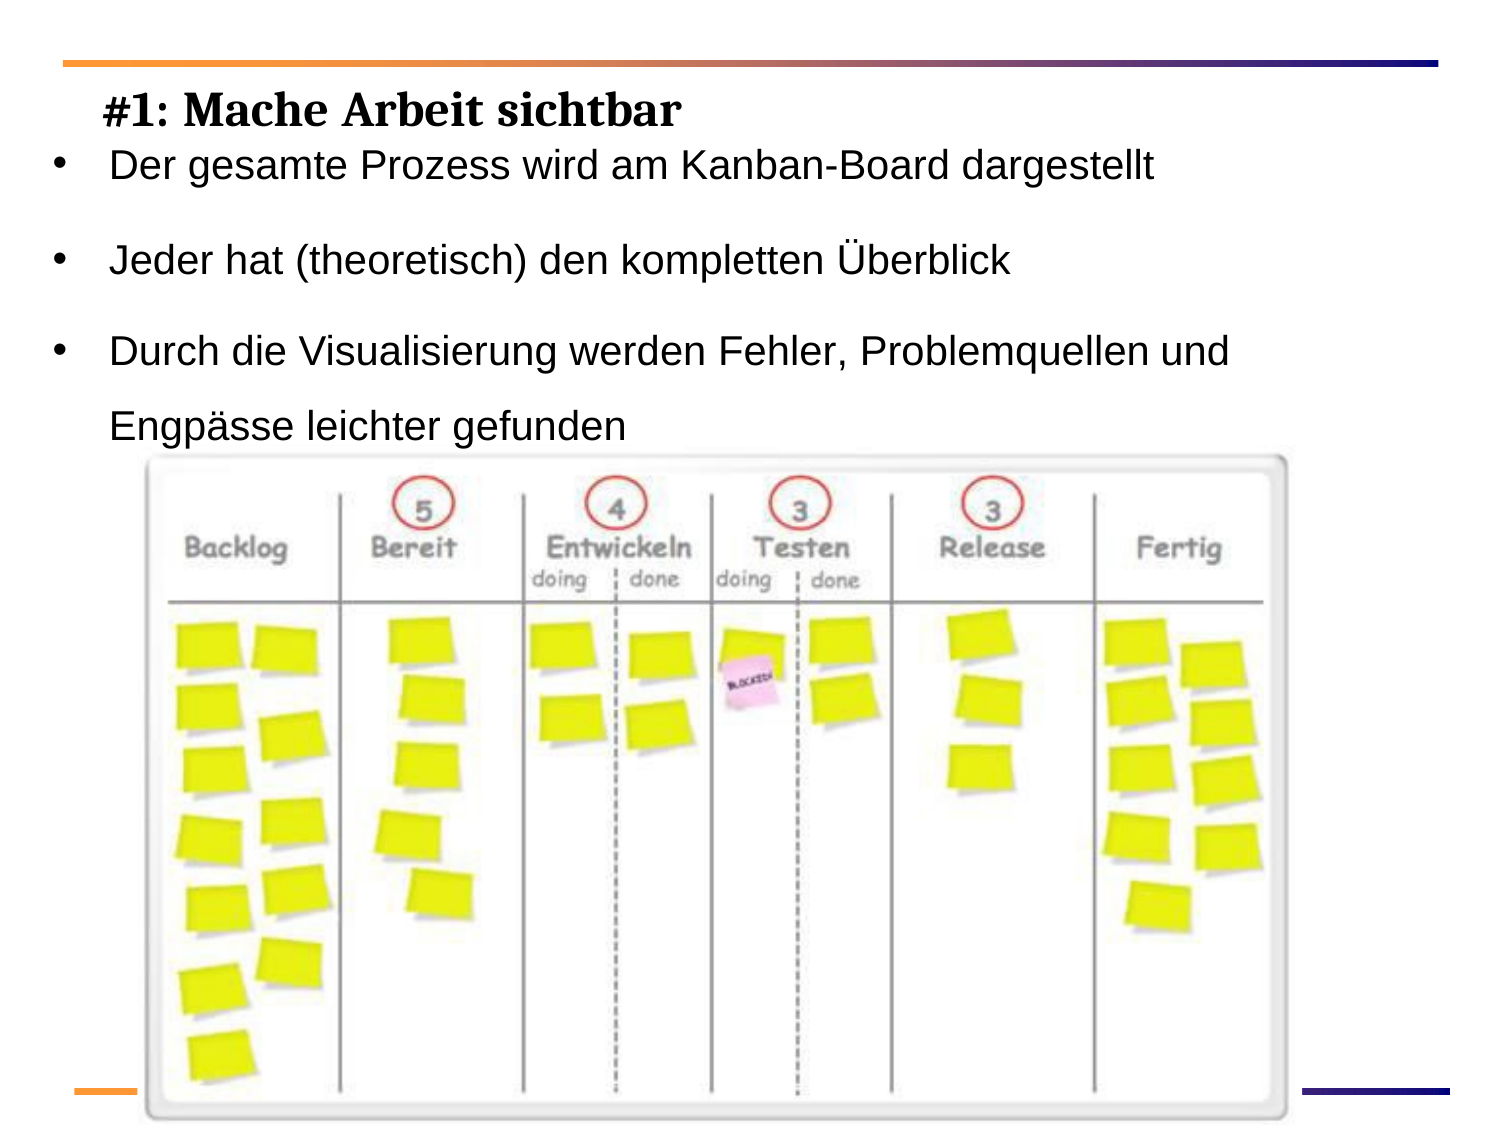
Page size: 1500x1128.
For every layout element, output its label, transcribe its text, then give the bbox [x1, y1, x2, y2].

picture [74, 1088, 137, 1095]
text_box Der gesamte Prozess wird am Kanban-Board dargestellt Jeder hat (theoretisch) den kompletten Überblick Durch die Visualisierung werden Fehler, Problemquellen und Engpässe leichter gefunden [51, 137, 1499, 449]
picture [1303, 1088, 1450, 1095]
picture [62, 60, 1439, 67]
title #1: Mache Arbeit sichtbar [99, 76, 1371, 137]
text_box [137, 449, 1303, 1125]
